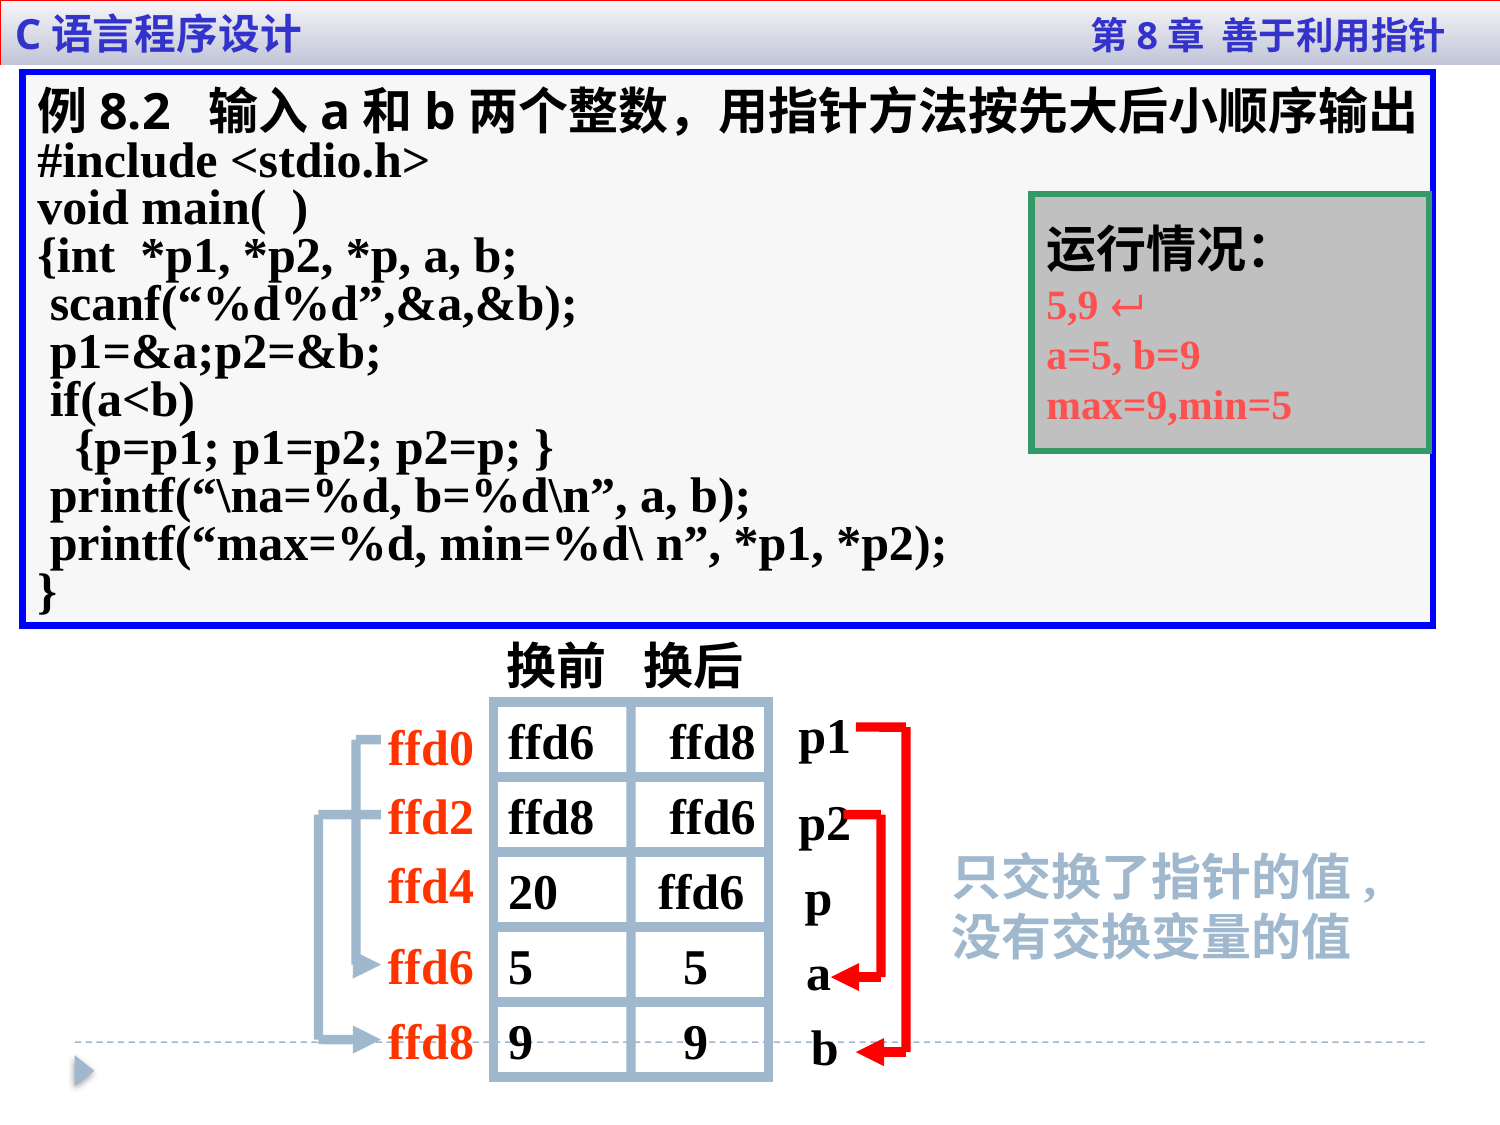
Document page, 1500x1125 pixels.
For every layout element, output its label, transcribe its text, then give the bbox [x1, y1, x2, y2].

text_box 例8.2 输入a和b两个整数，用指针方法按先大后小顺序输出 #include <stdio.h> void main( ) {int *p1, *p2, *p, a, b; scanf(“%d%d”,&a,&b); p1=&a;p2=&b; if(a<b) {p=p1; p1=p2; p2=p; } printf(“\na=%d, b=%d\n”, a, b); printf(“max=%d, min=%d\ n”, *p1, *p2); } [22, 71, 1434, 626]
text_box 运行情况： 5,9  a=5, b=9 max=9,min=5 [1031, 194, 1429, 452]
text_box C语言程序设计 第8章 善于利用指针 [0, 0, 1500, 65]
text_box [318, 639, 1425, 1078]
